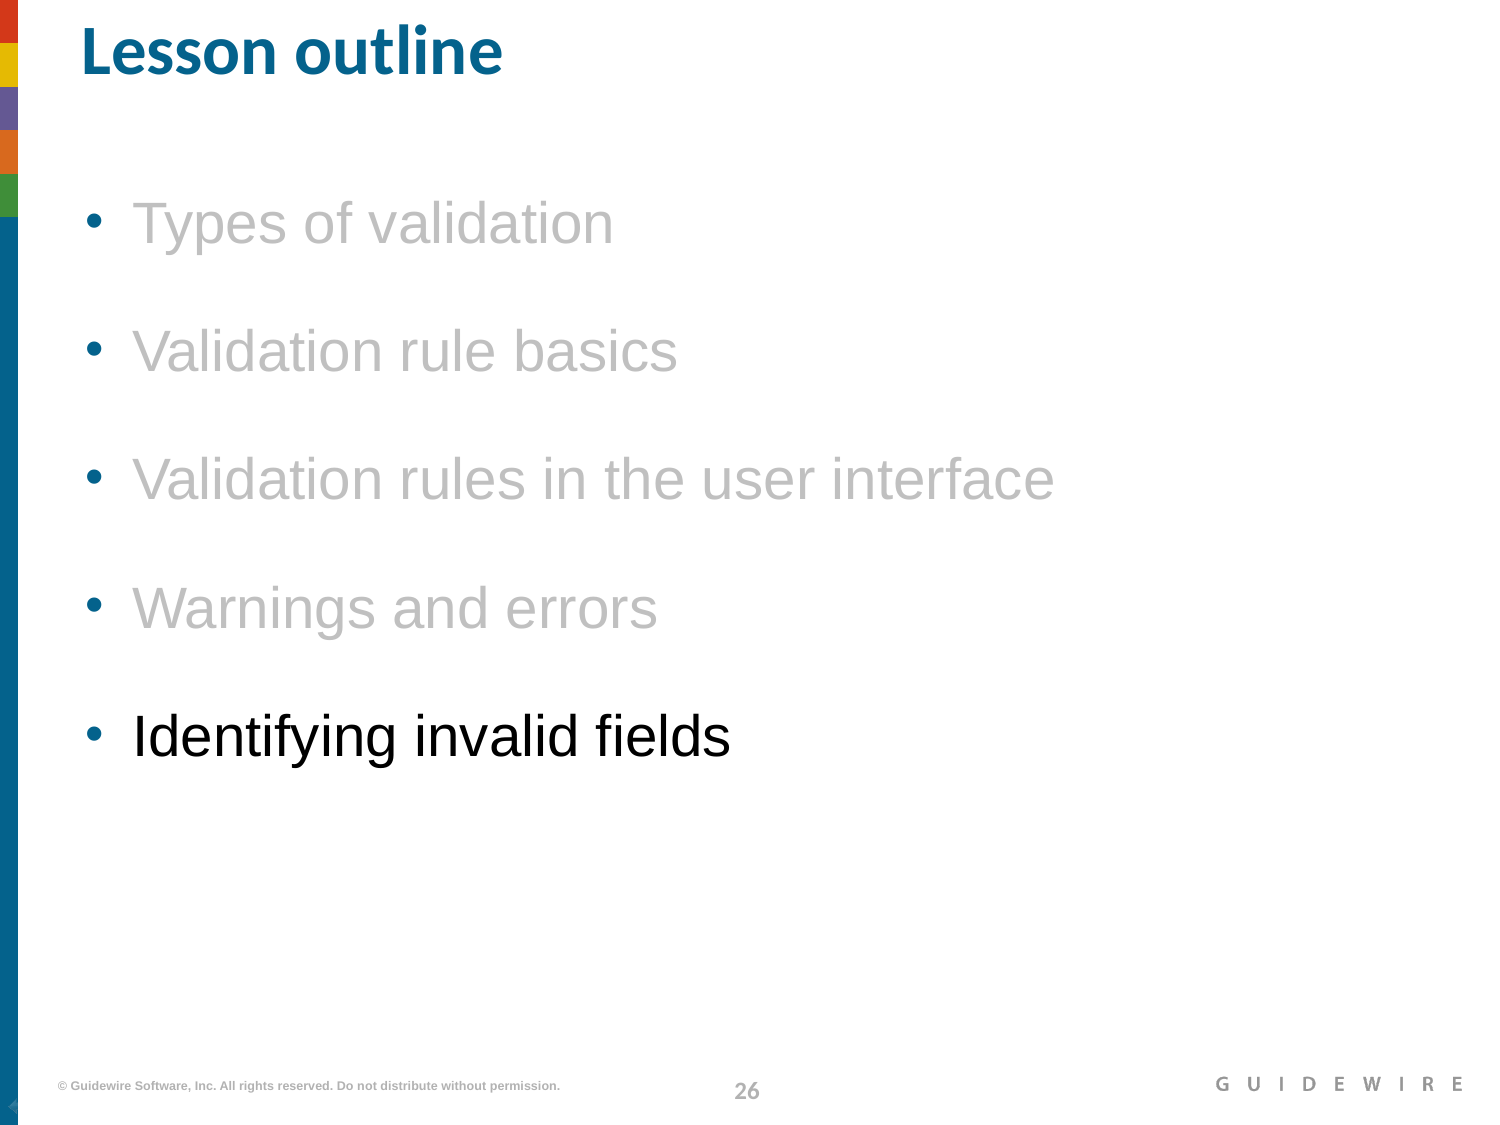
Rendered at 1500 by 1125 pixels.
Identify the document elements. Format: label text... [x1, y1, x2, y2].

list Types of validation Validation rule basics Validation rules in the user interface Warnings and errors Identifying invalid fields [85, 149, 1450, 1050]
picture [0, 0, 18, 216]
title Lesson outline [81, 19, 1446, 142]
picture [10, 1101, 18, 1111]
picture [1215, 1073, 1480, 1096]
